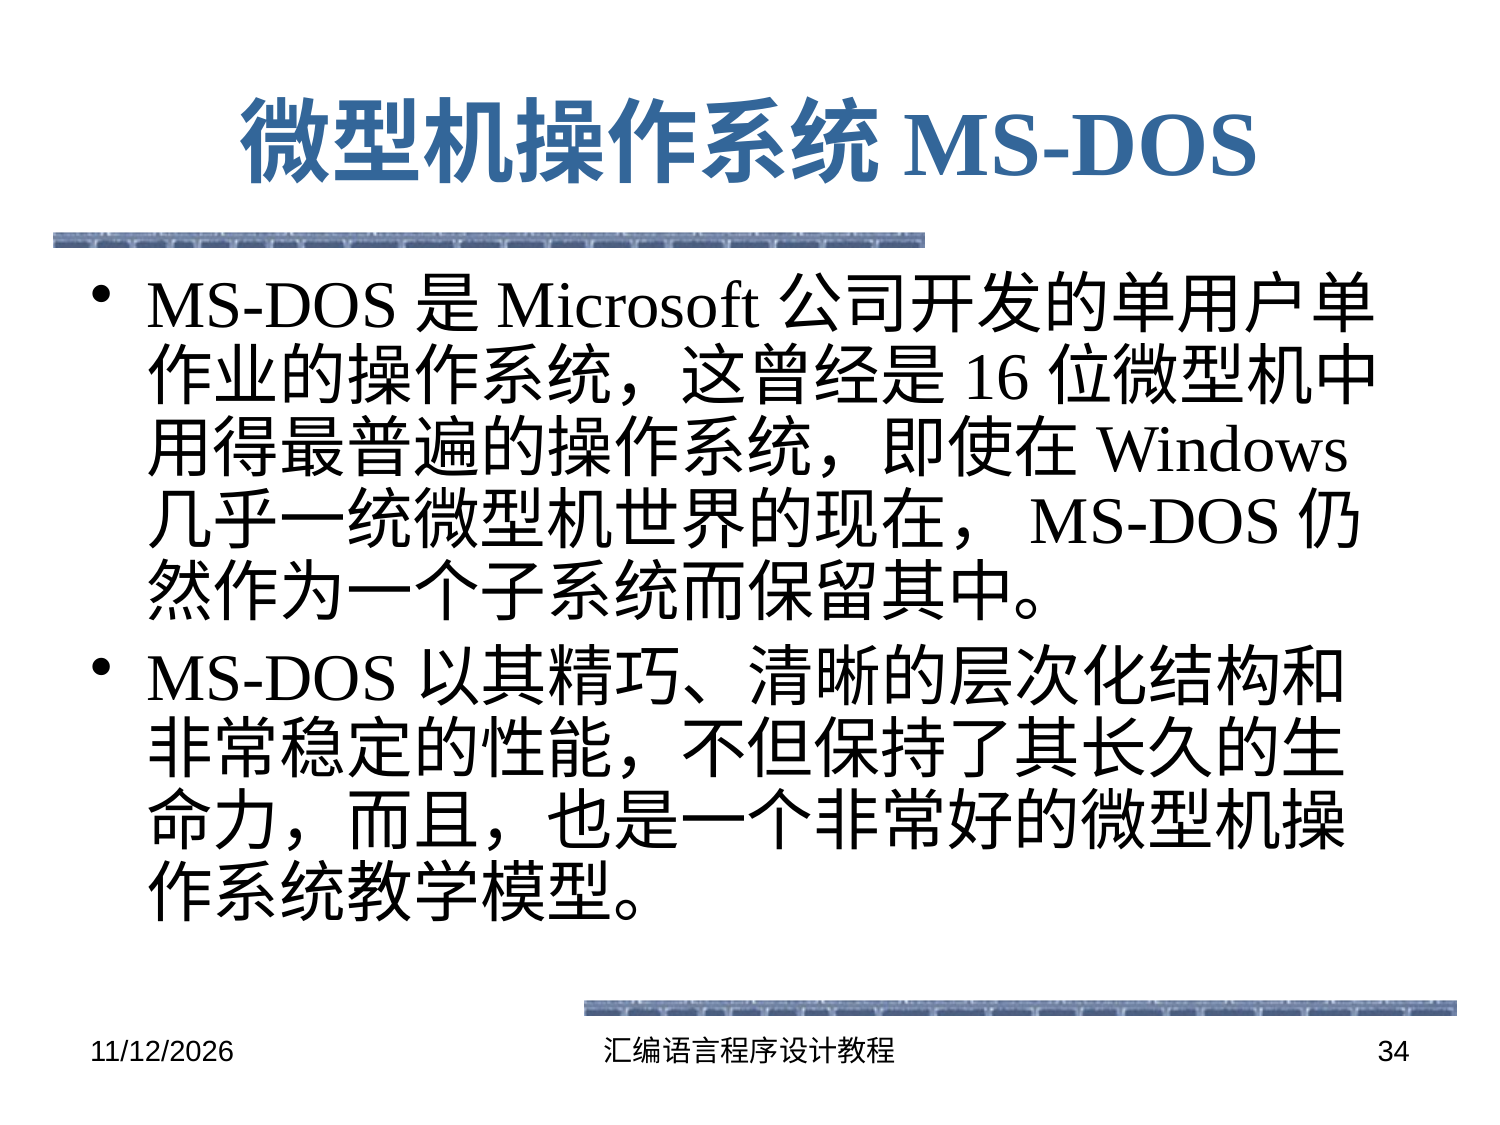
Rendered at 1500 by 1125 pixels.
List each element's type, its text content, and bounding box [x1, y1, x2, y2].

list MS-DOS是Microsoft公司开发的单用户单作业的操作系统，这曾经是16位微型机中用得最普遍的操作系统，即使在Windows几乎一统微型机世界的现在，MS-DOS仍然作为一个子系统而保留其中。 MS-DOS以其精巧、清晰的层次化结构和非常稳定的性能，不但保持了其长久的生命力，而且，也是一个非常好的微型机操作系统教学模型。 [74, 262, 1426, 1006]
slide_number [74, 1024, 426, 1103]
title 微型机操作系统MS-DOS [74, 44, 1426, 233]
slide_number 34 [1074, 1024, 1426, 1103]
footer 汇编语言程序设计教程 [512, 1024, 988, 1103]
picture [53, 231, 925, 248]
picture [584, 999, 1457, 1016]
